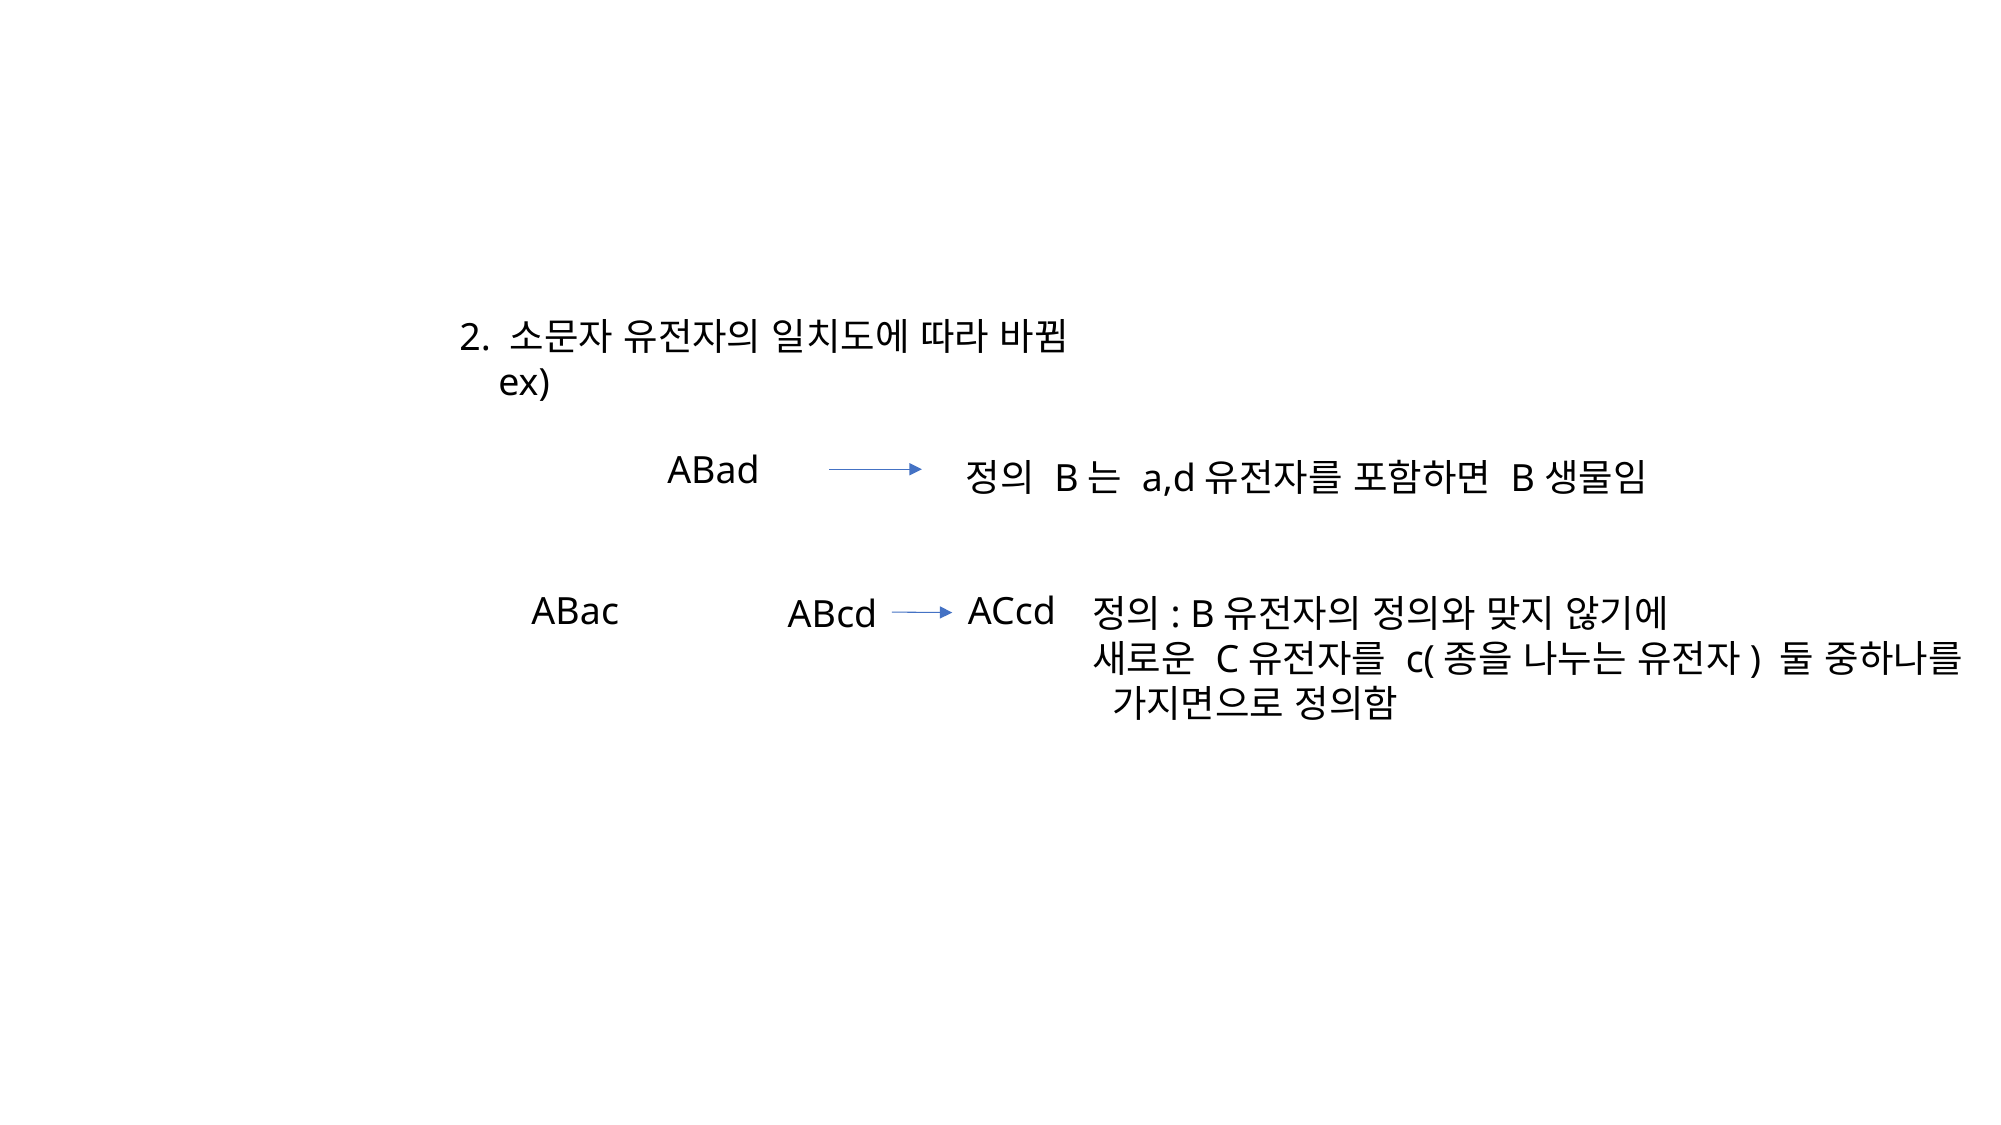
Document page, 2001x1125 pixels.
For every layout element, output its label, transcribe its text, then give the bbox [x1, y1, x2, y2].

text_box 정의: B유전자의 정의와 맞지 않기에 새로운 C유전자를 c(종을 나누는 유전자) 둘 중하나를 가지면으로 정의함 [1077, 582, 1978, 732]
text_box ACcd [953, 579, 1071, 640]
text_box 2. 소문자 유전자의 일치도에 따라 바뀜 ex) [444, 305, 1084, 411]
text_box ABad [652, 438, 775, 499]
text_box 정의 B는 a,d유전자를 포함하면 B생물임 [951, 446, 1663, 507]
text_box ABac [516, 579, 634, 640]
text_box ABcd [772, 582, 892, 642]
